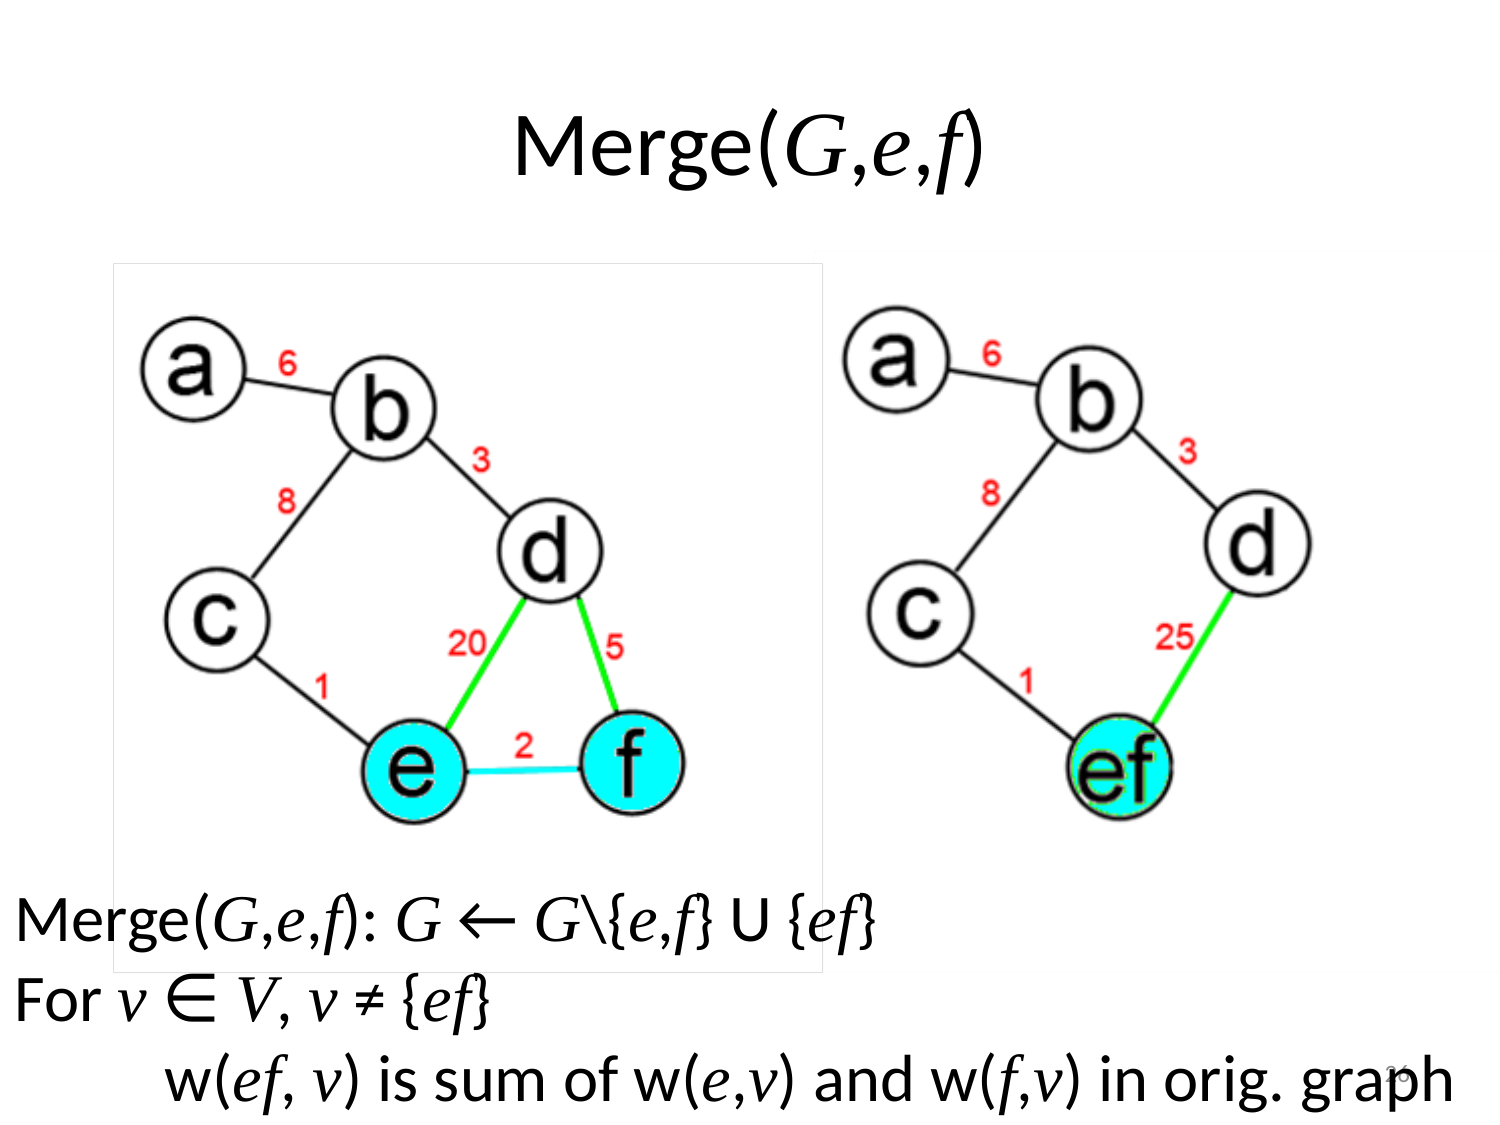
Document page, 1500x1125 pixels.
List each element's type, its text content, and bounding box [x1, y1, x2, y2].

title Merge(G,e,f) [75, 45, 1425, 233]
slide_number 26 [1074, 1042, 1425, 1103]
text_box Merge(G,e,f): G ← G\{e,f} U {ef} For v ∈ V, v ≠ {ef} w(ef, v) is sum of w(e,v) and w(f,v) in orig. graph [0, 867, 1500, 1123]
picture [112, 249, 1500, 976]
